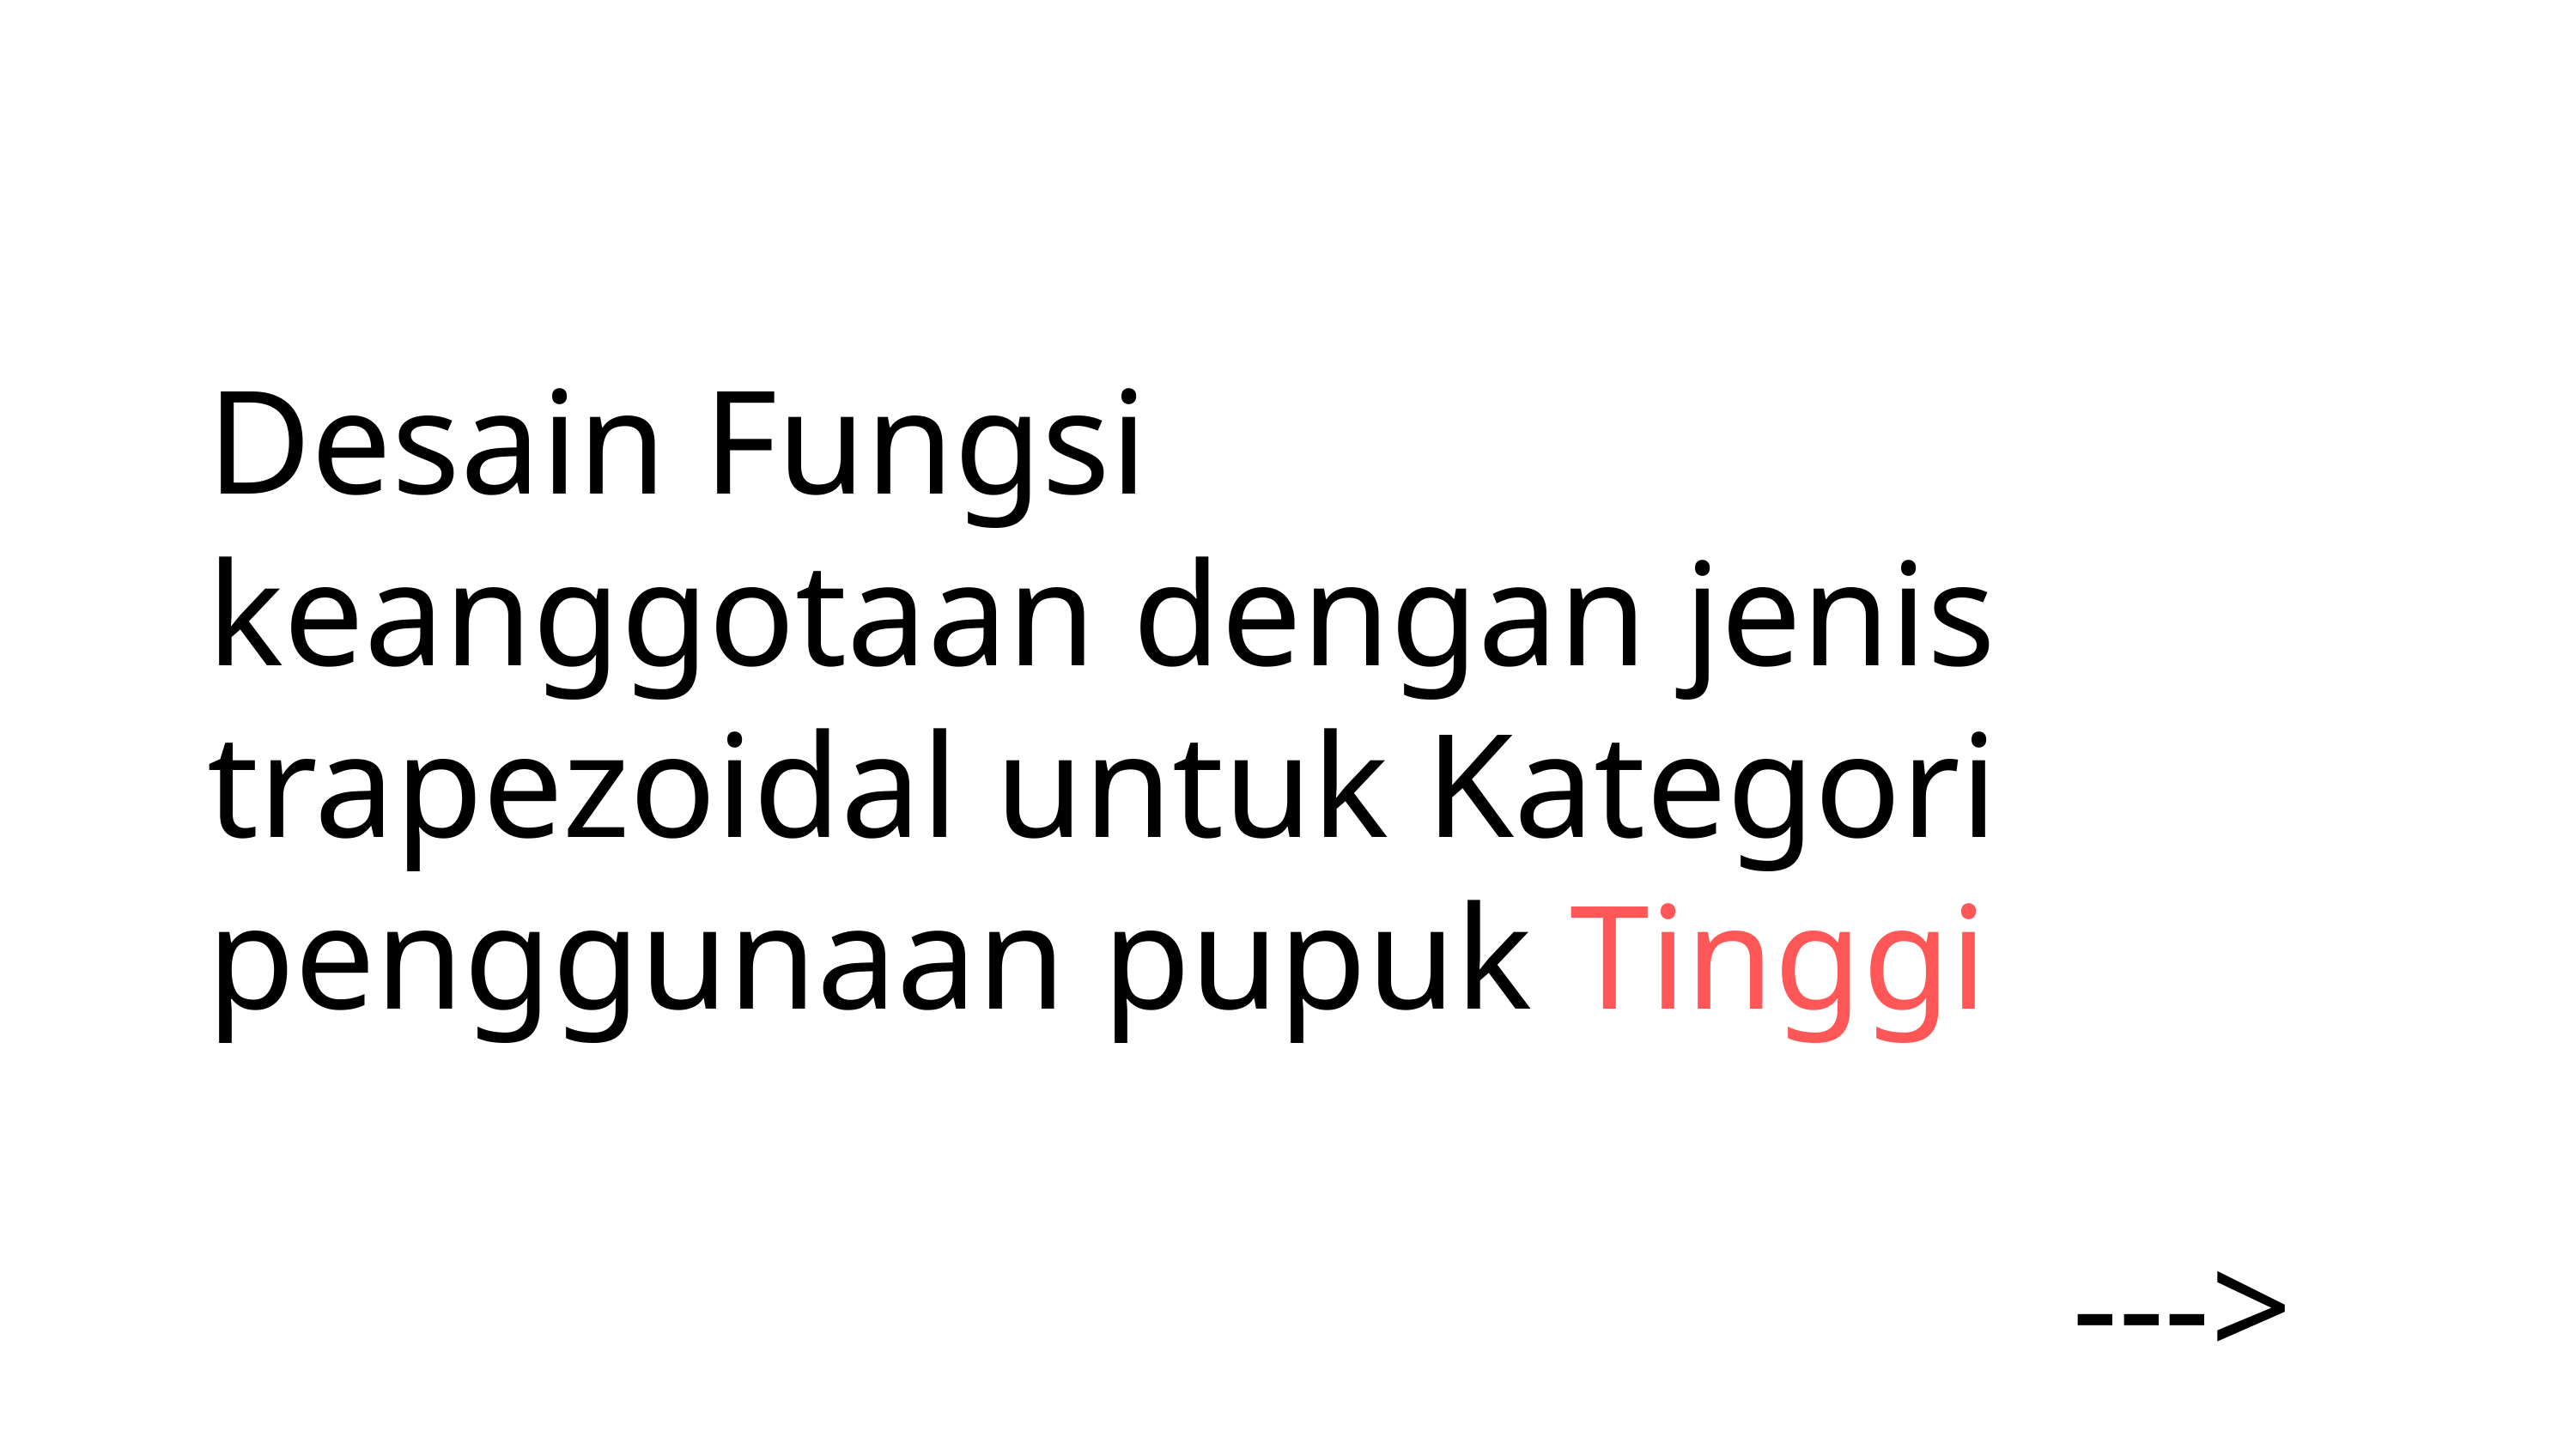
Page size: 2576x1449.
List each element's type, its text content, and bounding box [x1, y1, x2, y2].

text_box ---> [2072, 1215, 2476, 1449]
text_box Desain Fungsi keanggotaan dengan jenis trapezoidal untuk Kategori penggunaan pupuk Tinggi [207, 351, 2006, 1210]
